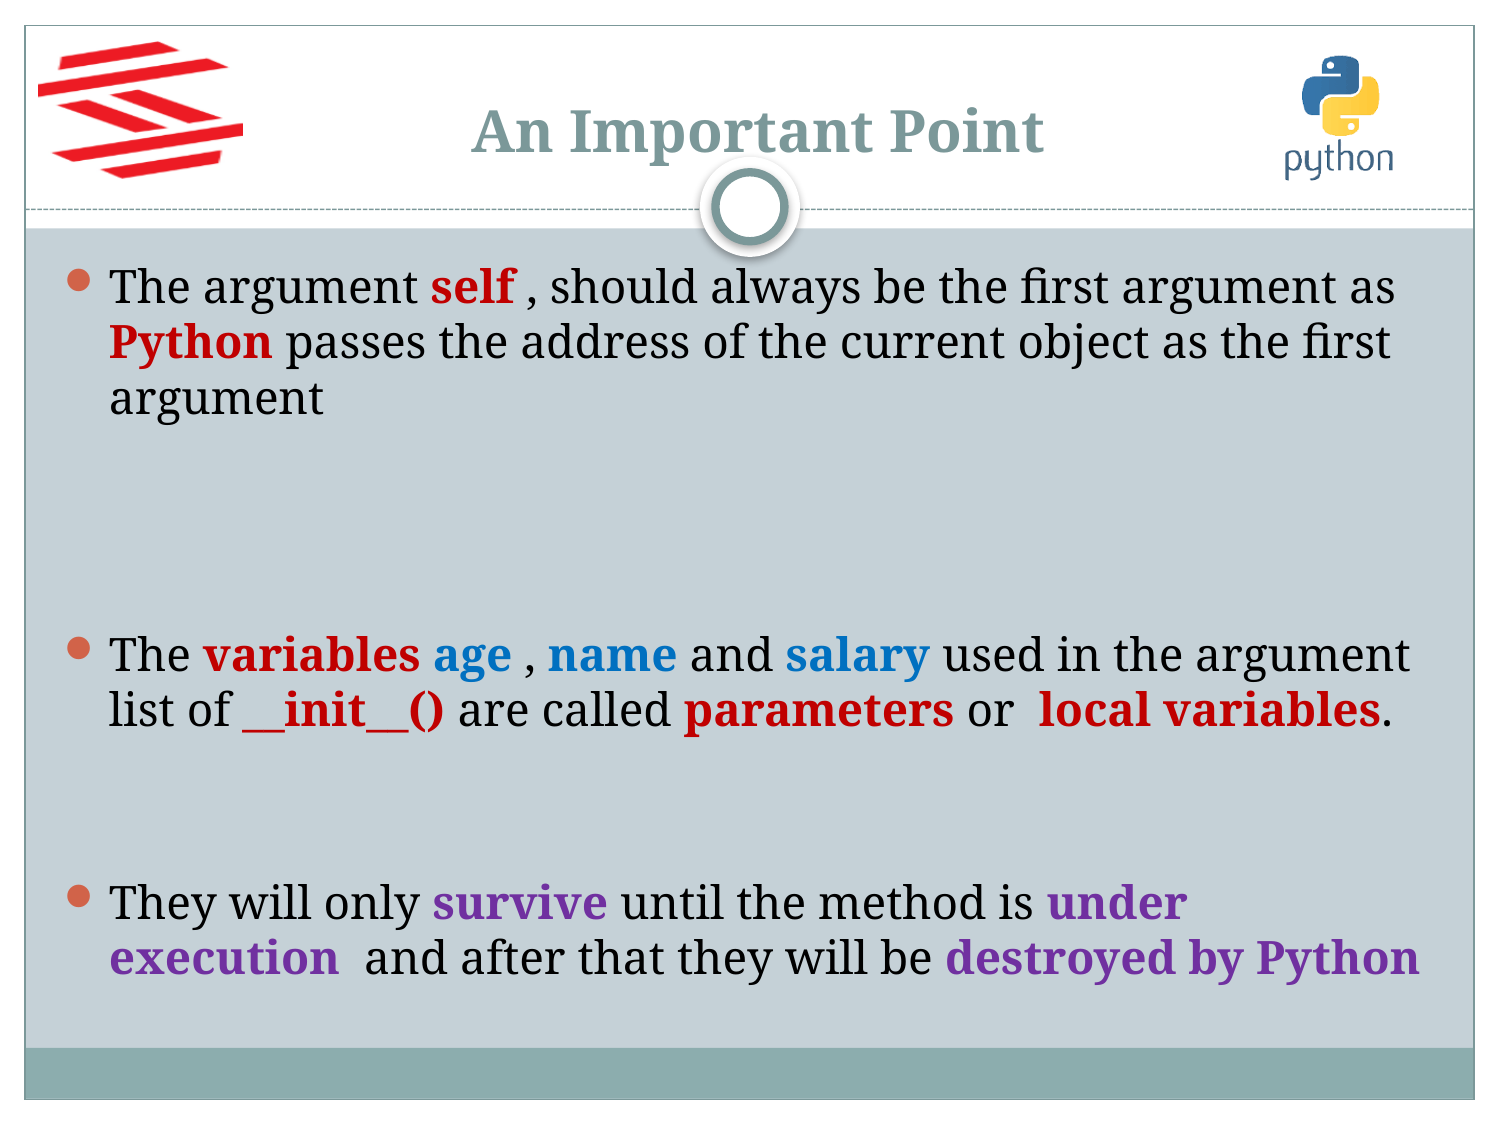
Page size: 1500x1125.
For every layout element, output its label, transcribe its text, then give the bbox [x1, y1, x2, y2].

list The argument self , should always be the first argument as Python passes the address of the current object as the first argument The variables age , name and salary used in the argument list of __init__() are called parameters or local variables. They will only survive until the method is under execution and after that they will be destroyed by Python [49, 250, 1445, 1047]
picture [1206, 53, 1471, 186]
picture [37, 40, 243, 185]
title An Important Point [248, 46, 1459, 172]
